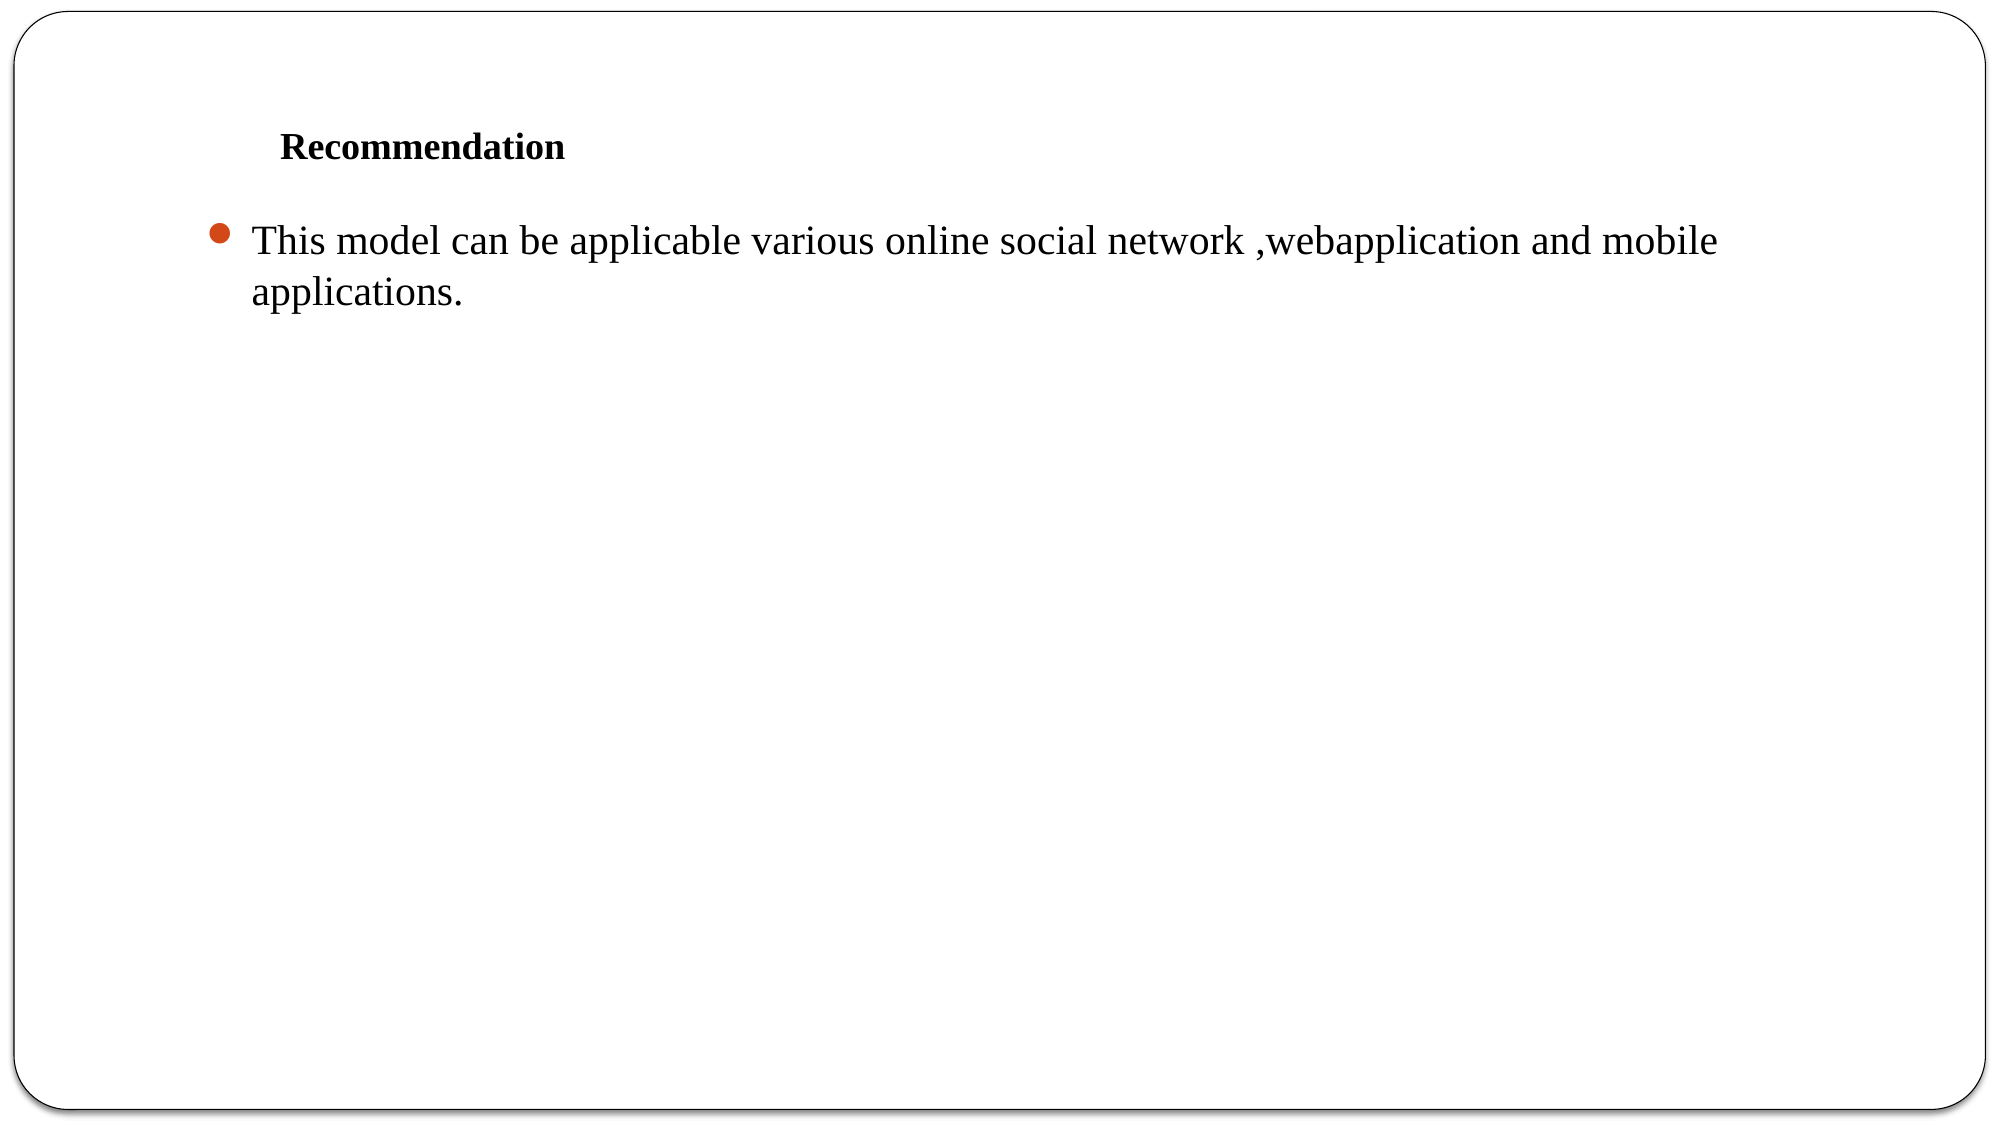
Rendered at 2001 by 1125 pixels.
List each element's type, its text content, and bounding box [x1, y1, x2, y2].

list This model can be applicable various online social network ,webapplication and mobile applications. [191, 205, 1888, 613]
title Recommendation [265, 102, 750, 205]
